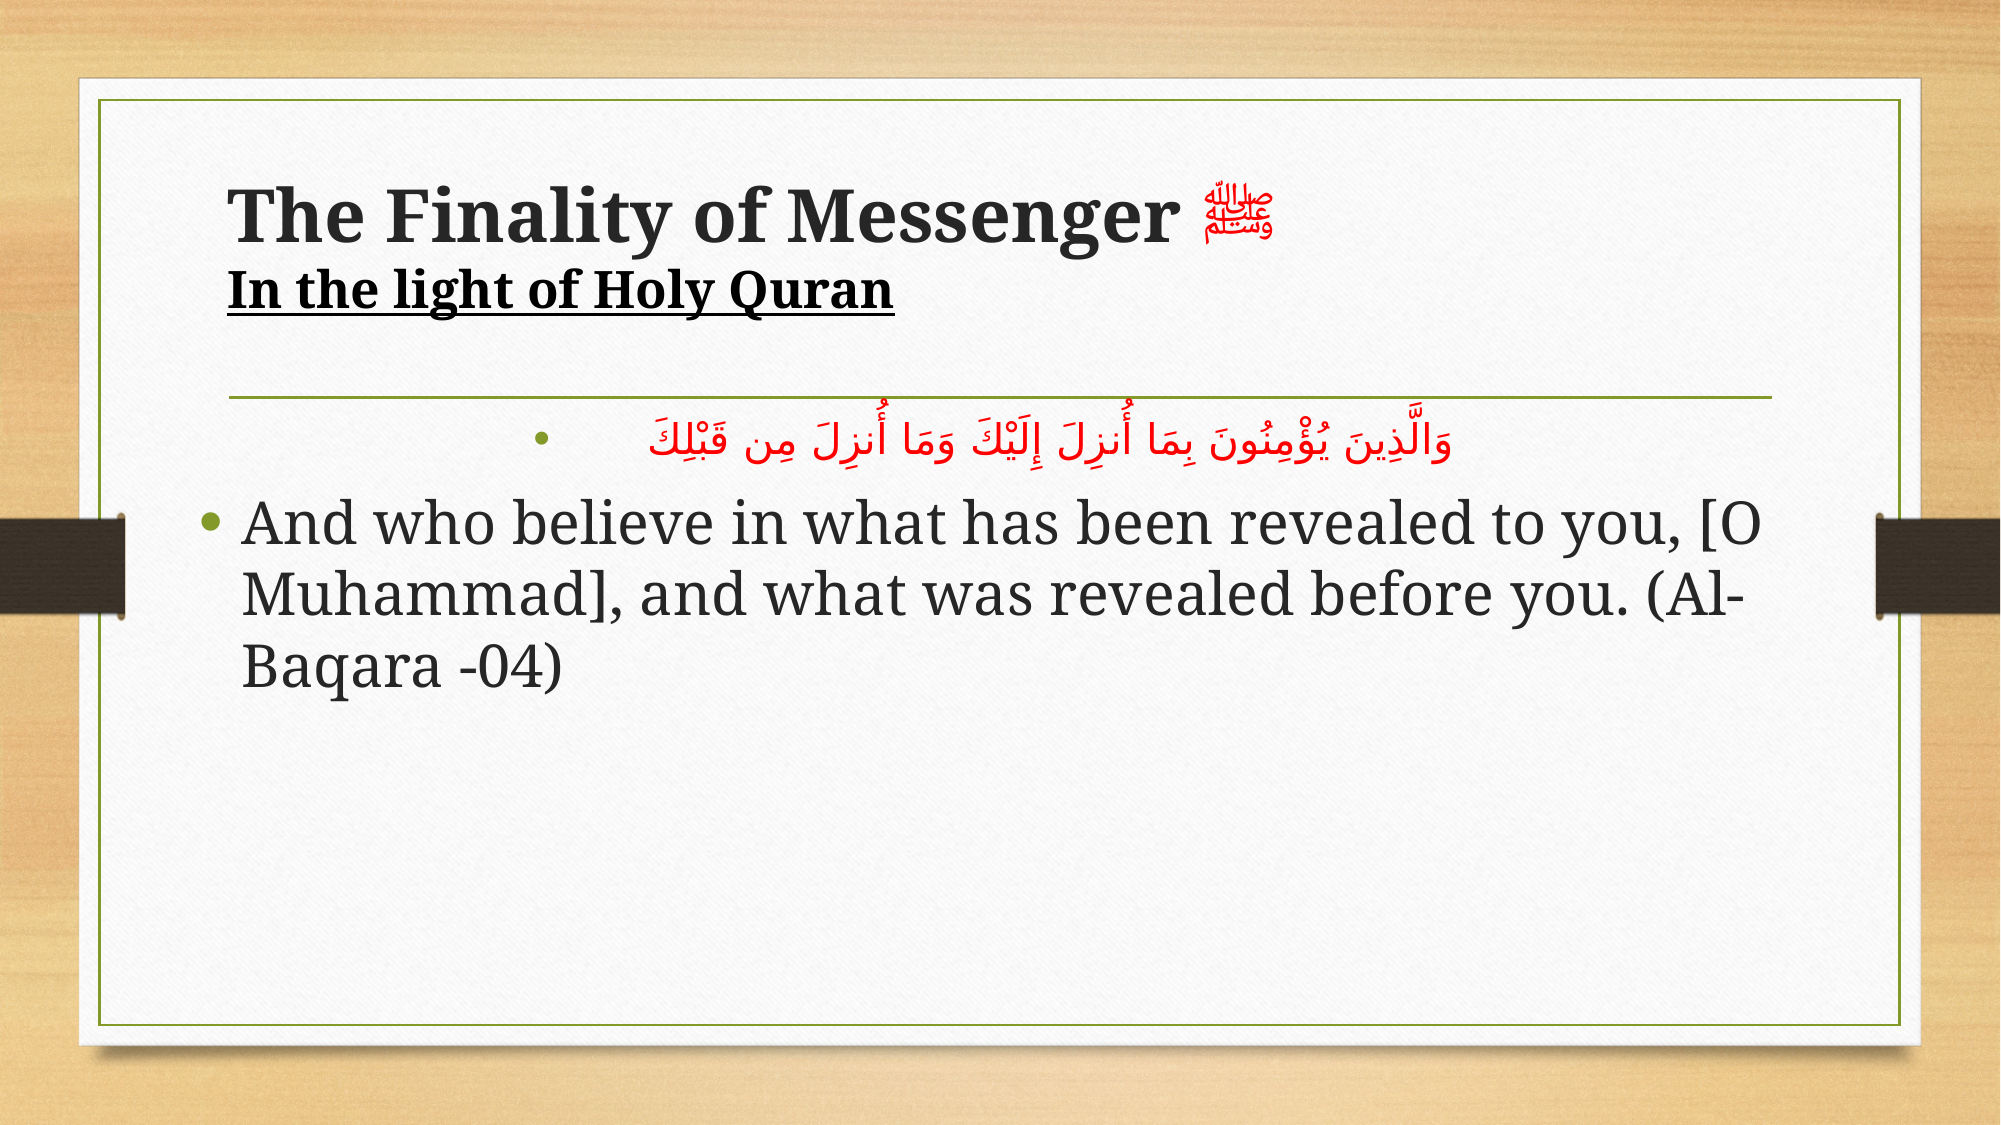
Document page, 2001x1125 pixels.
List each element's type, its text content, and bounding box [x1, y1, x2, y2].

list وَالَّذِينَ يُؤْمِنُونَ بِمَا أُنزِلَ إِلَيْكَ وَمَا أُنزِلَ مِن قَبْلِكَ And who believe in what has been revealed to you, [O Muhammad], and what was revealed before you. (Al-Baqara -04) [183, 403, 1876, 1000]
picture [0, 0, 2001, 1125]
title The Finality of Messenger ﷺ In the light of Holy Quran [212, 161, 1788, 389]
